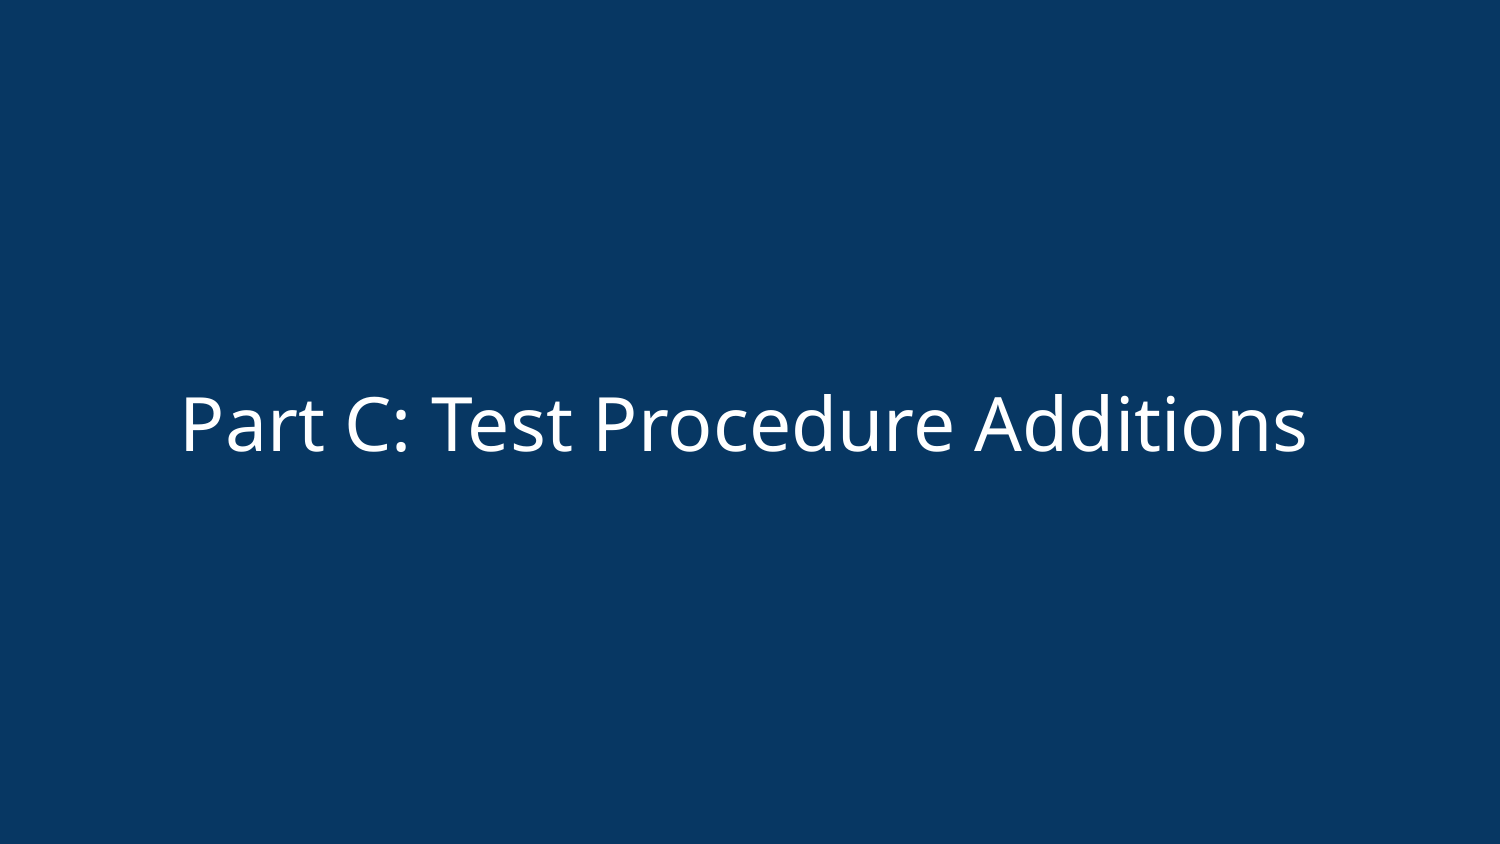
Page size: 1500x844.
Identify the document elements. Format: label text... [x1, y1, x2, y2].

title Part C: Test Procedure Additions [110, 351, 1399, 493]
